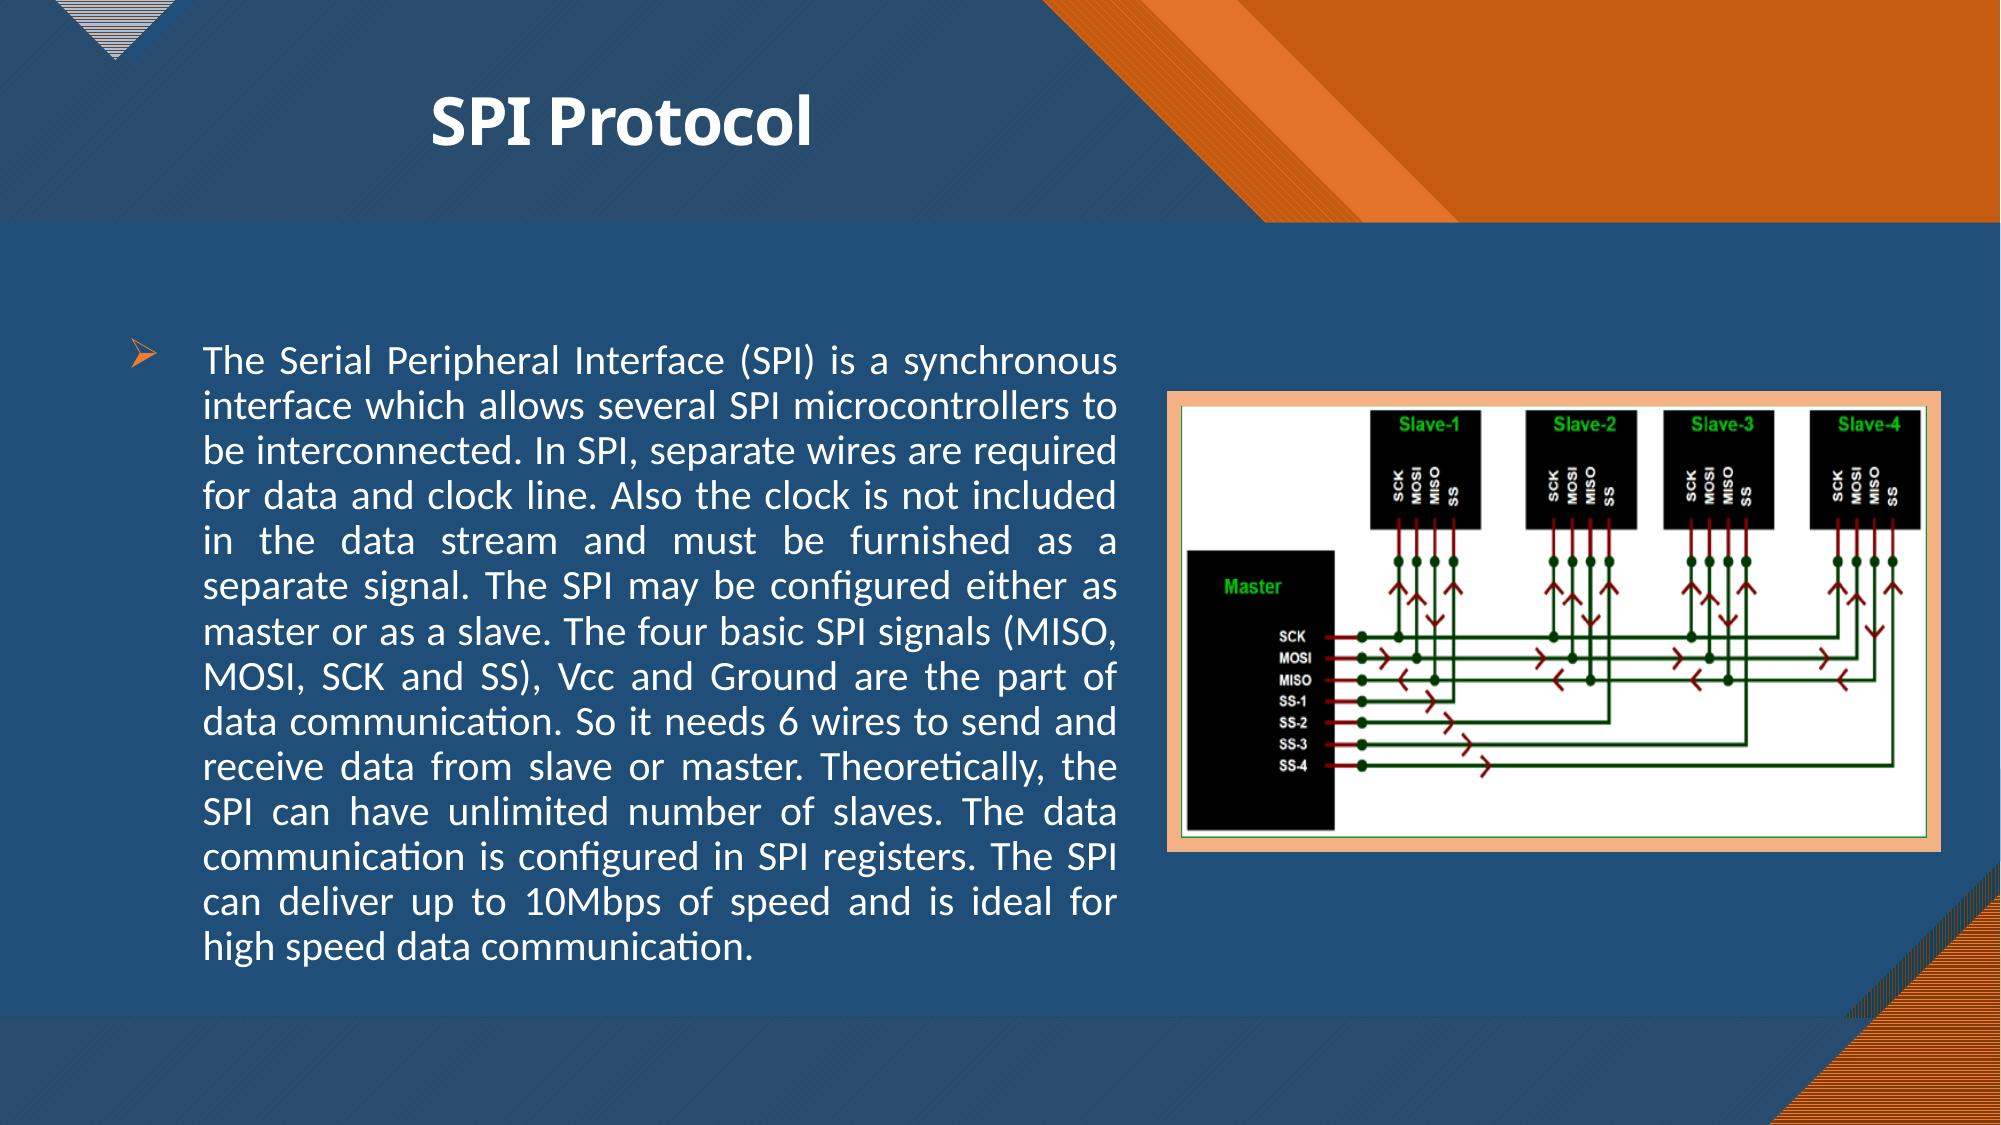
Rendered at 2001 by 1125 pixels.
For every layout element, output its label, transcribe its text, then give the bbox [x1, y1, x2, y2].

title SPI Protocol [0, 80, 1330, 189]
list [1181, 405, 1927, 838]
list The Serial Peripheral Interface (SPI) is a synchronous interface which allows several SPI microcontrollers to be interconnected. In SPI, separate wires are required for data and clock line. Also the clock is not included in the data stream and must be furnished as a separate signal. The SPI may be configured either as master or as a slave. The four basic SPI signals (MISO, MOSI, SCK and SS), Vcc and Ground are the part of data communication. So it needs 6 wires to send and receive data from slave or master. Theoretically, the SPI can have unlimited number of slaves. The data communication is configured in SPI registers. The SPI can deliver up to 10Mbps of speed and is ideal for high speed data communication. [112, 260, 1134, 1013]
